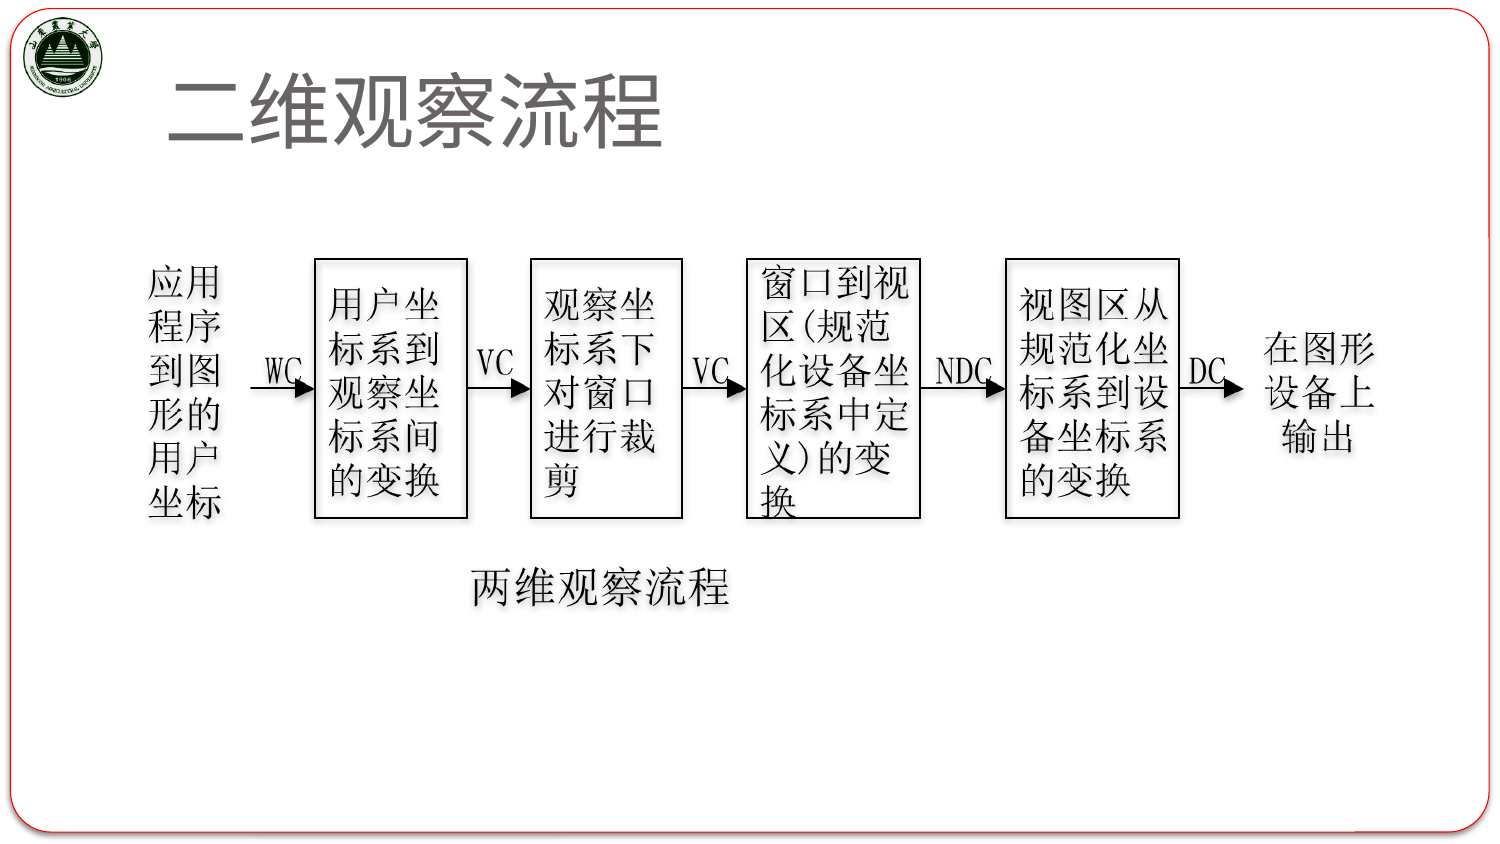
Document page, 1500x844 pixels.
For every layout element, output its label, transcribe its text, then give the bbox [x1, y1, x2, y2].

picture [17, 8, 108, 102]
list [123, 244, 1400, 636]
title 二维观察流程 [150, 33, 1425, 175]
